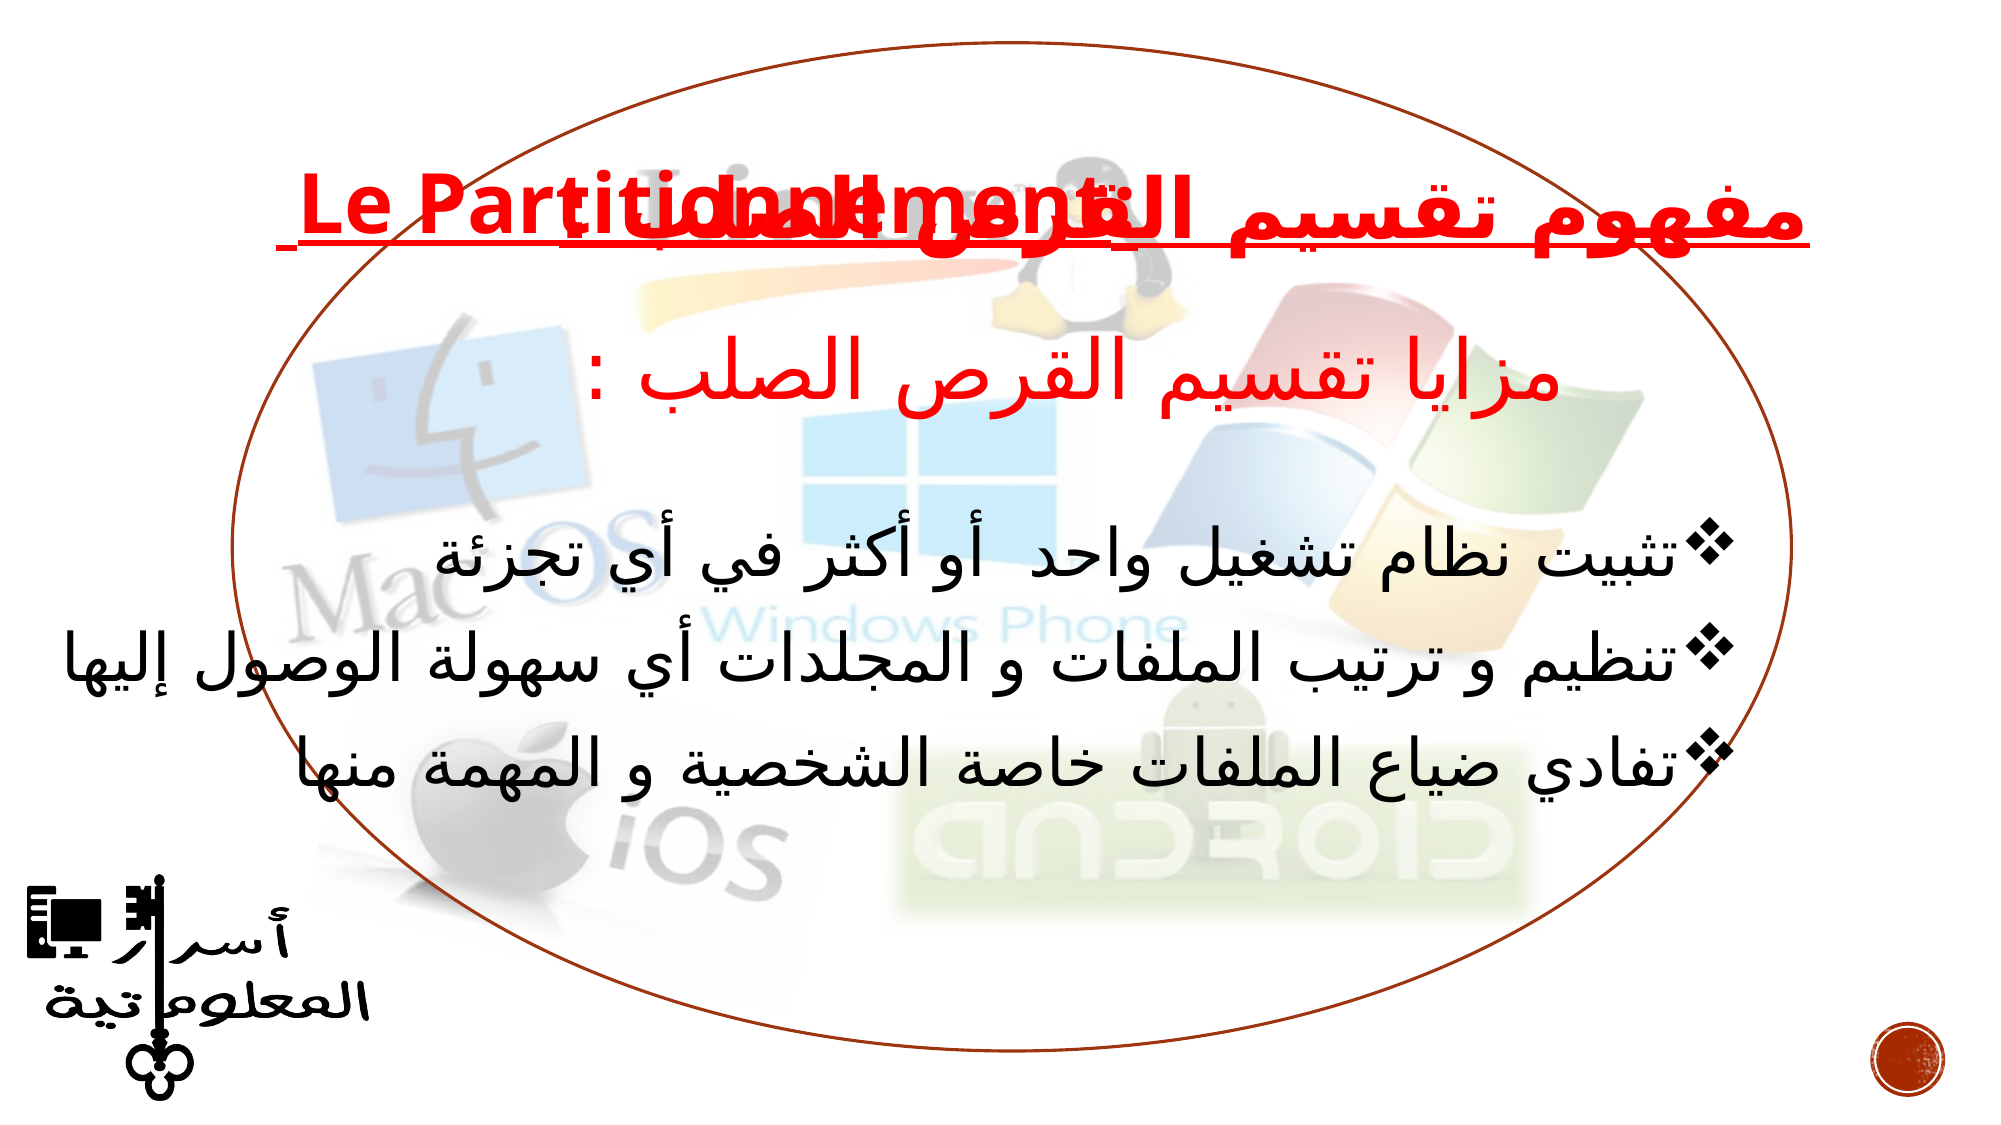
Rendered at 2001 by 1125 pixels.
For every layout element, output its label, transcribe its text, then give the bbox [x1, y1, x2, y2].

text_box :Le Partitionnement [260, 101, 1504, 258]
picture [229, 351, 290, 456]
title مفهوم تقسيم القرص الصلب : [175, 79, 1826, 344]
picture [27, 808, 591, 1101]
text_box تثبيت نظام تشغيل واحد أو أكثر في أي تجزئة تنظيم و ترتيب الملفات و المجلدات أي سهولة الوصول إليها تفادي ضياع الملفات خاصة الشخصية و المهمة منها [7, 502, 1756, 808]
text_box مزايا تقسيم القرص الصلب : [539, 314, 1581, 424]
